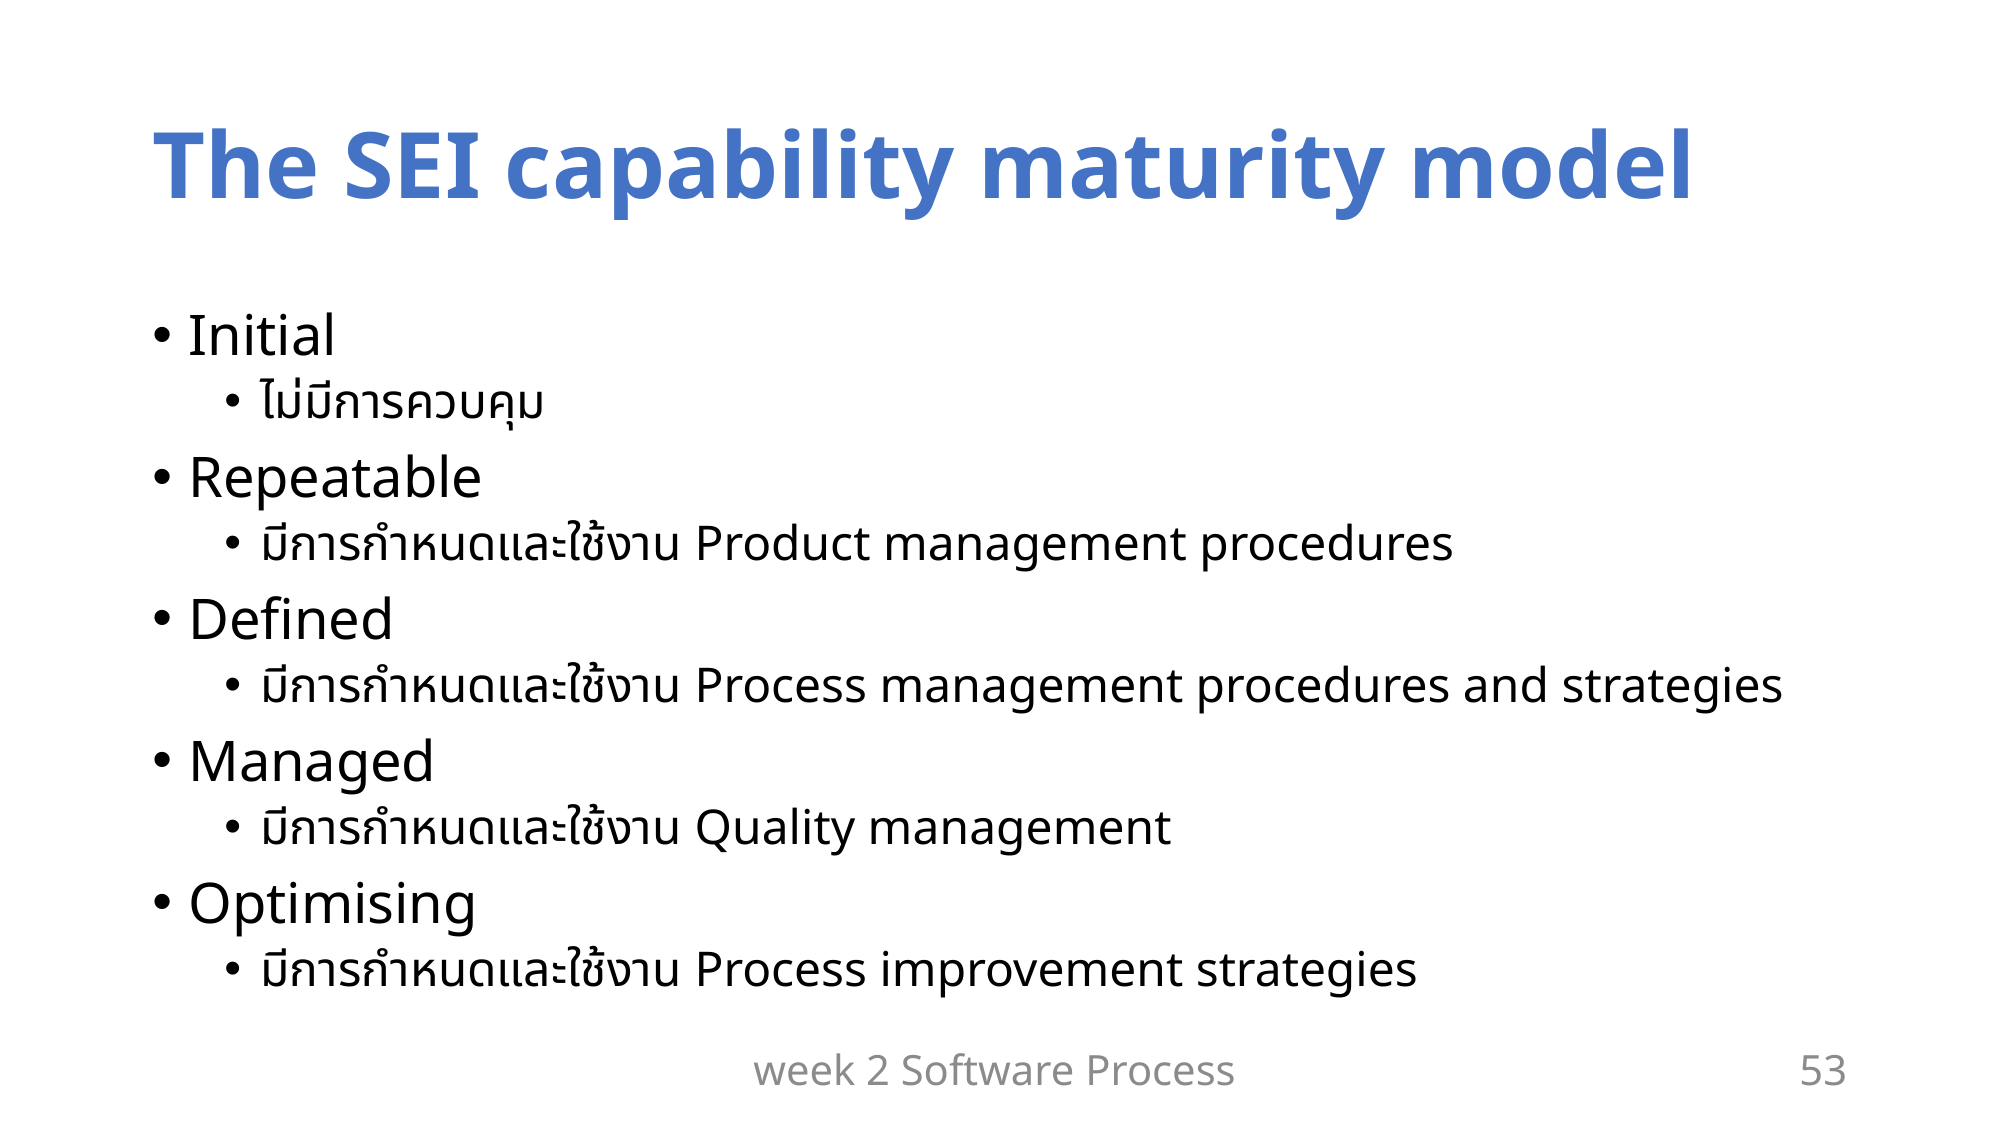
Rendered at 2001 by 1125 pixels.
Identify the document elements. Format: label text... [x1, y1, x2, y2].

footer week 2 Software Process [662, 1042, 1338, 1103]
title The SEI capability maturity model [137, 59, 1863, 278]
list Initial ไม่มีการควบคุม Repeatable มีการกำหนดและใช้งาน Product management procedures Defined มีการกำหนดและใช้งาน Process management procedures and strategies Managed มีการกำหนดและใช้งาน Quality management Optimising มีการกำหนดและใช้งาน Process improvement strategies [137, 299, 1863, 1014]
slide_number 53 [1412, 1042, 1863, 1103]
